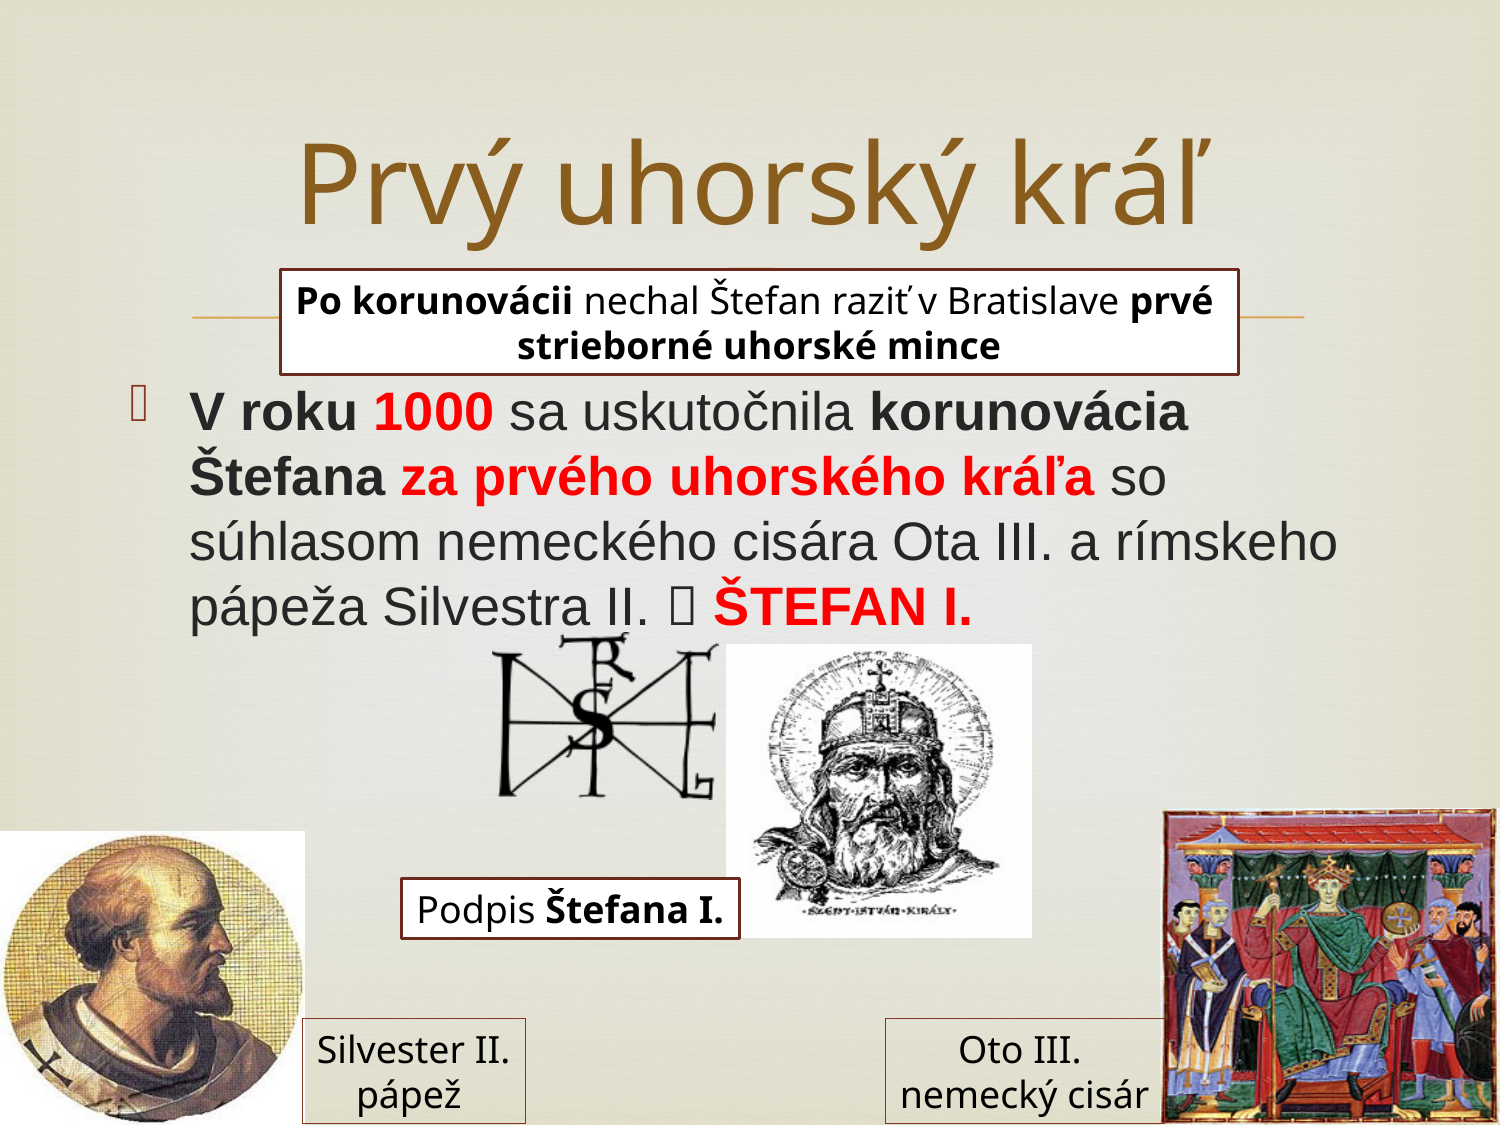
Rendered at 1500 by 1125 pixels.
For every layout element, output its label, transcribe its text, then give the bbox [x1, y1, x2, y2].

picture [1159, 807, 1500, 1125]
text_box Silvester II. pápež [312, 1018, 526, 1124]
list V roku 1000 sa uskutočnila korunovácia Štefana za prvého uhorského kráľa so súhlasom nemeckého cisára Ota III. a rímskeho pápeža Silvestra II.  ŠTEFAN I. [114, 368, 1386, 1005]
picture [0, 831, 306, 1125]
picture [726, 643, 1032, 938]
text_box Oto III. nemecký cisár [885, 1018, 1153, 1124]
text_box Podpis Štefana I. [400, 877, 720, 940]
title Prvý uhorský kráľ [112, 93, 1386, 267]
picture [491, 632, 720, 801]
text_box Po korunovácii nechal Štefan raziť v Bratislave prvé strieborné uhorské mince [279, 268, 1240, 376]
